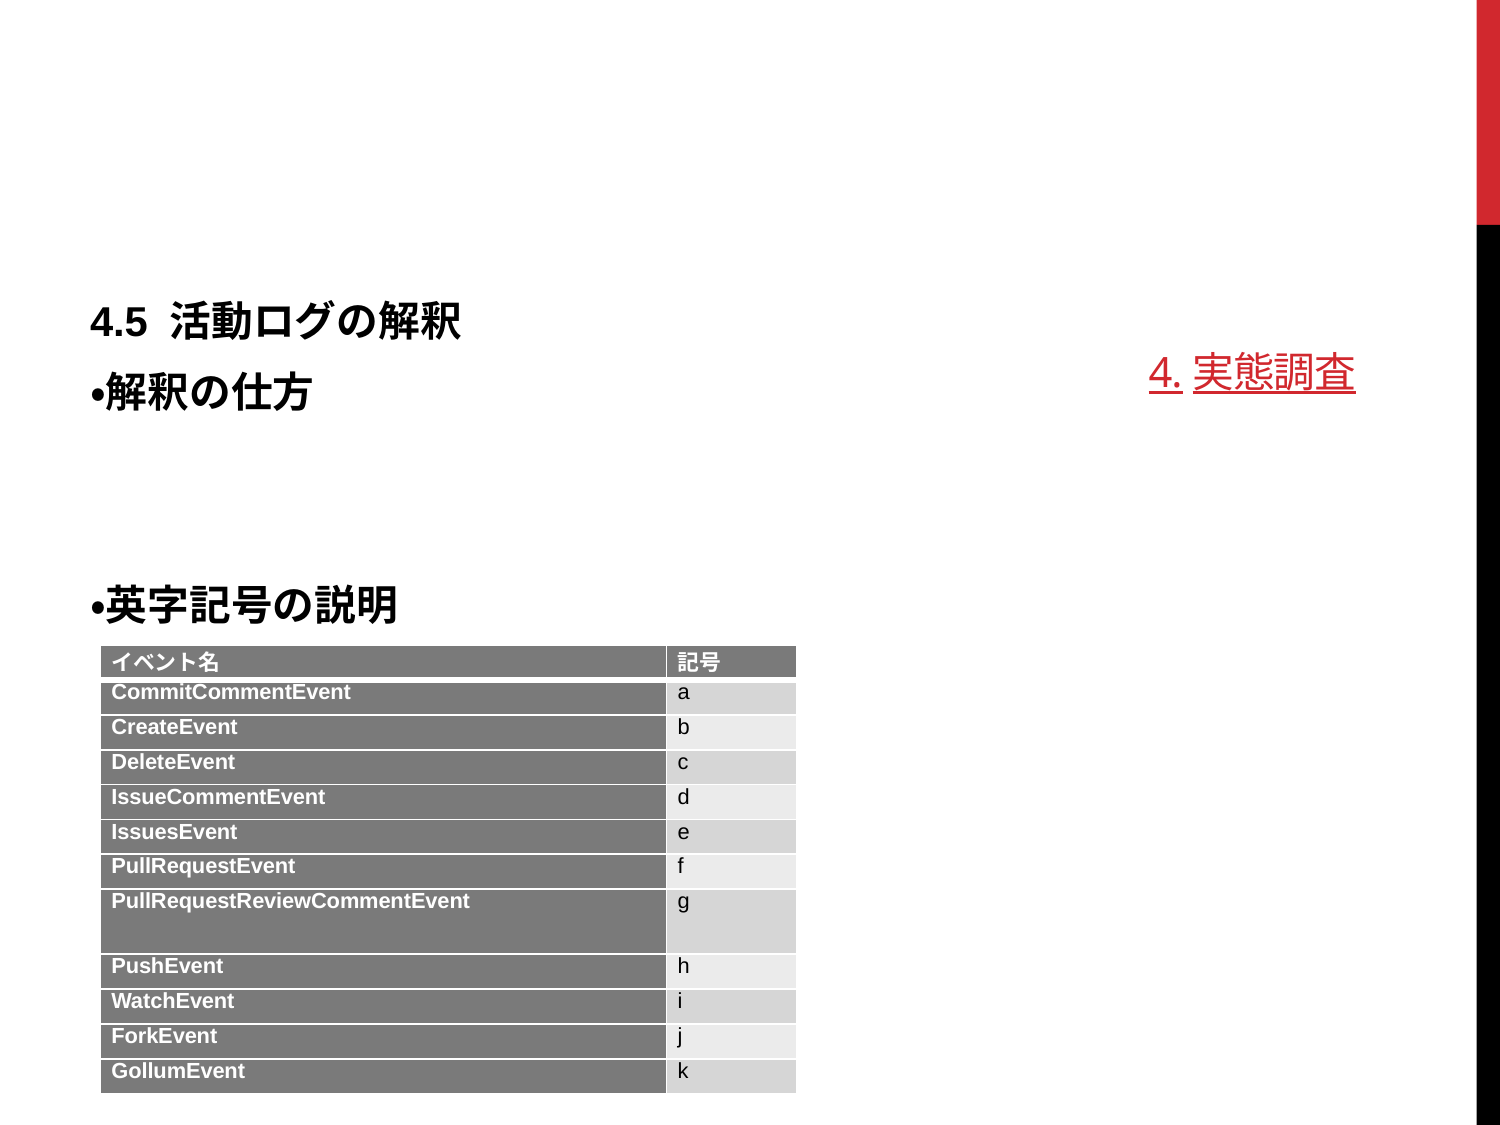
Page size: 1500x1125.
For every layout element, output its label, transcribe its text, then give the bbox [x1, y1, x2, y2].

table_cell h [667, 955, 796, 988]
table_cell CreateEvent [101, 716, 666, 749]
table_cell a [667, 683, 796, 714]
table_cell PullRequestReviewCommentEvent [101, 890, 666, 953]
table_cell c [667, 751, 796, 784]
text_box 4.実態調査 [1133, 375, 1500, 494]
table_cell k [667, 1060, 796, 1093]
table_cell GollumEvent [101, 1060, 666, 1093]
table_cell IssuesEvent [101, 820, 666, 853]
table_header イベント名 [101, 646, 666, 677]
table_cell f [667, 855, 796, 888]
table_cell e [667, 820, 796, 853]
table_cell WatchEvent [101, 990, 666, 1023]
table_cell DeleteEvent [101, 751, 666, 784]
table_cell i [667, 990, 796, 1023]
table_cell g [667, 890, 796, 953]
table_cell IssueCommentEvent [101, 785, 666, 819]
table_cell PushEvent [101, 955, 666, 988]
table_cell PullRequestEvent [101, 855, 666, 888]
table_cell j [667, 1025, 796, 1058]
table_cell ForkEvent [101, 1025, 666, 1058]
table_cell CommitCommentEvent [101, 683, 666, 714]
list 4.5 活動ログの解釈 ・解釈の仕方 ・英字記号の説明 [75, 287, 1325, 1005]
table_cell d [667, 785, 796, 819]
table_cell b [667, 716, 796, 749]
table_header 記号 [667, 646, 796, 677]
